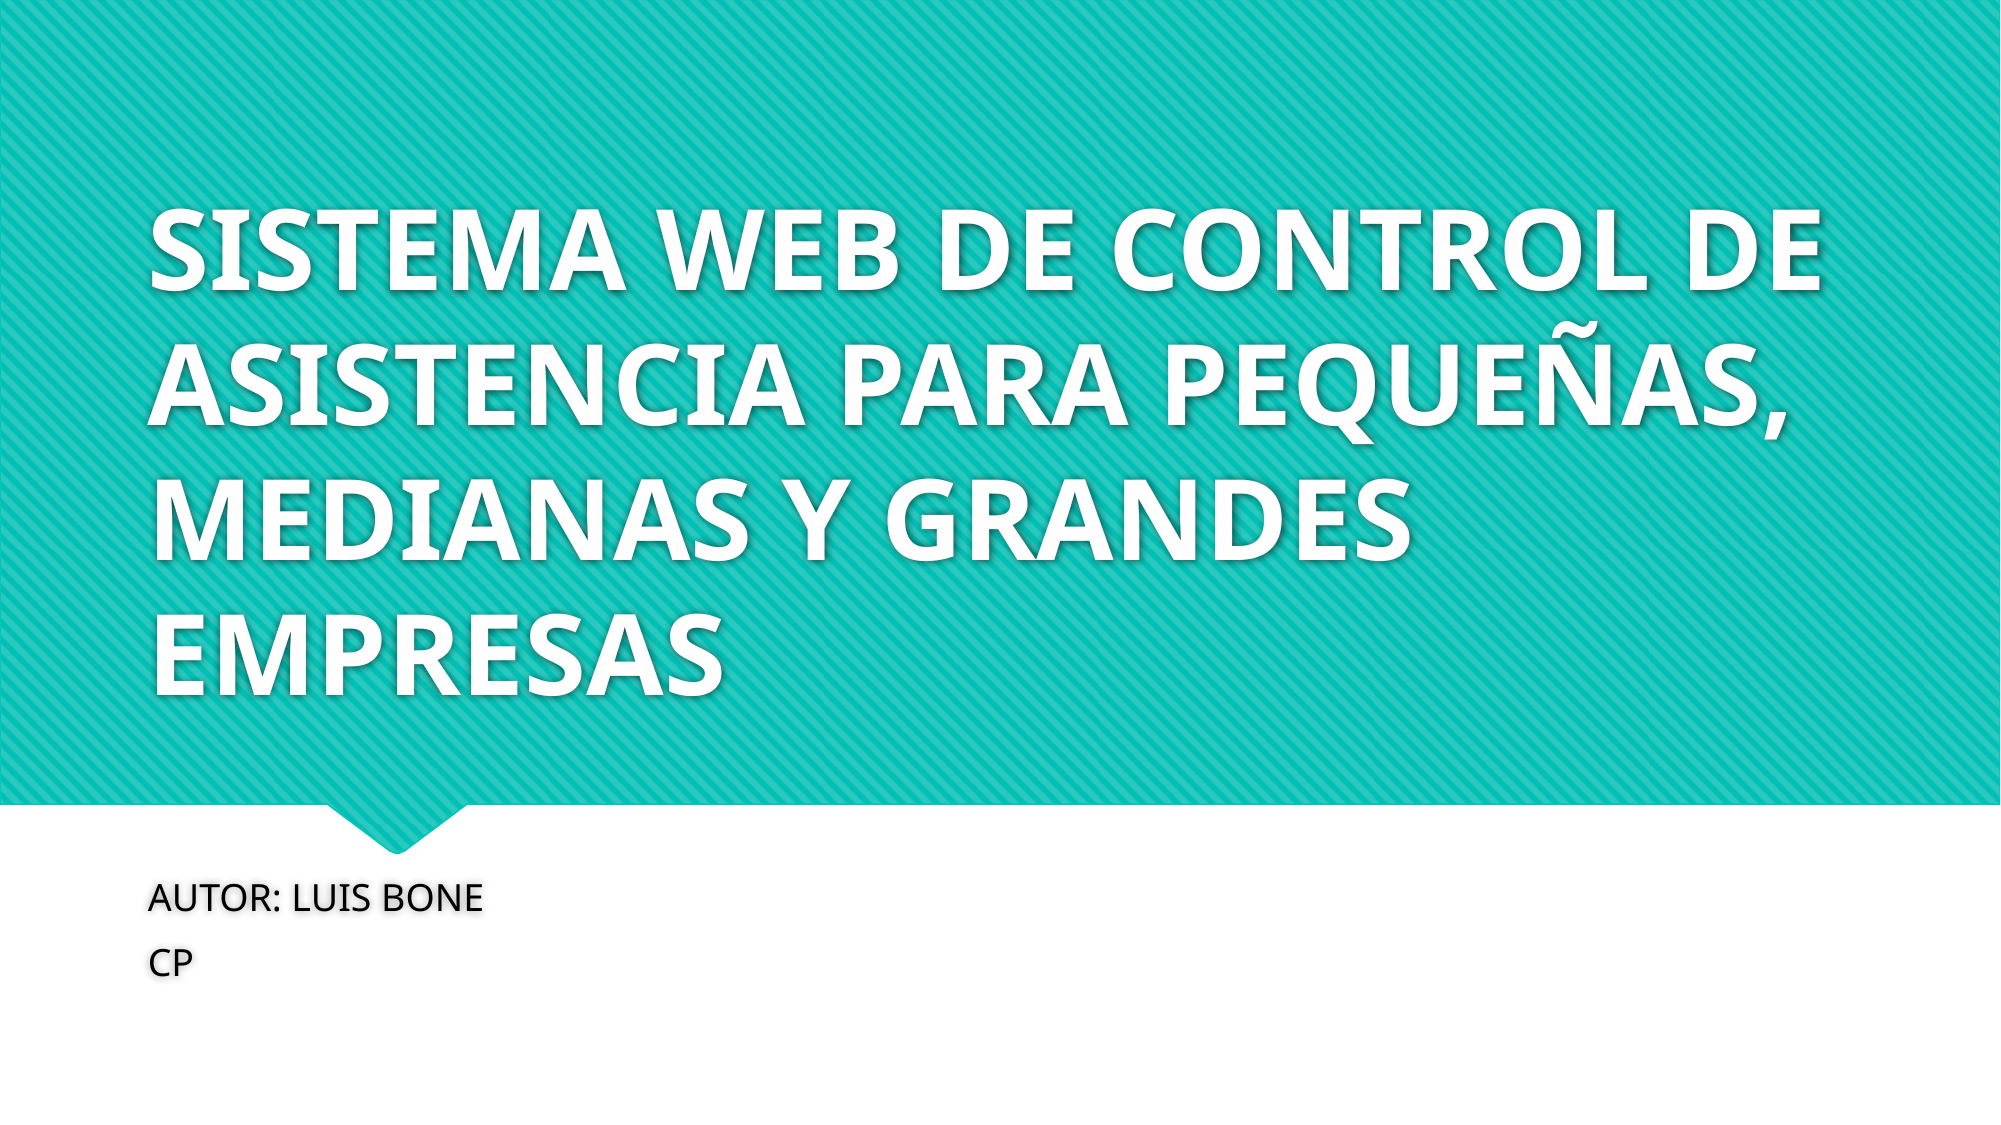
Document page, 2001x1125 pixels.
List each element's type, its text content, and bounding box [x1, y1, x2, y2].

subtitle AUTOR: LUIS BONE CP [132, 866, 1868, 1012]
title SISTEMA WEB DE CONTROL DE ASISTENCIA PARA PEQUEÑAS, MEDIANAS Y GRANDES EMPRESAS [132, 237, 1868, 726]
